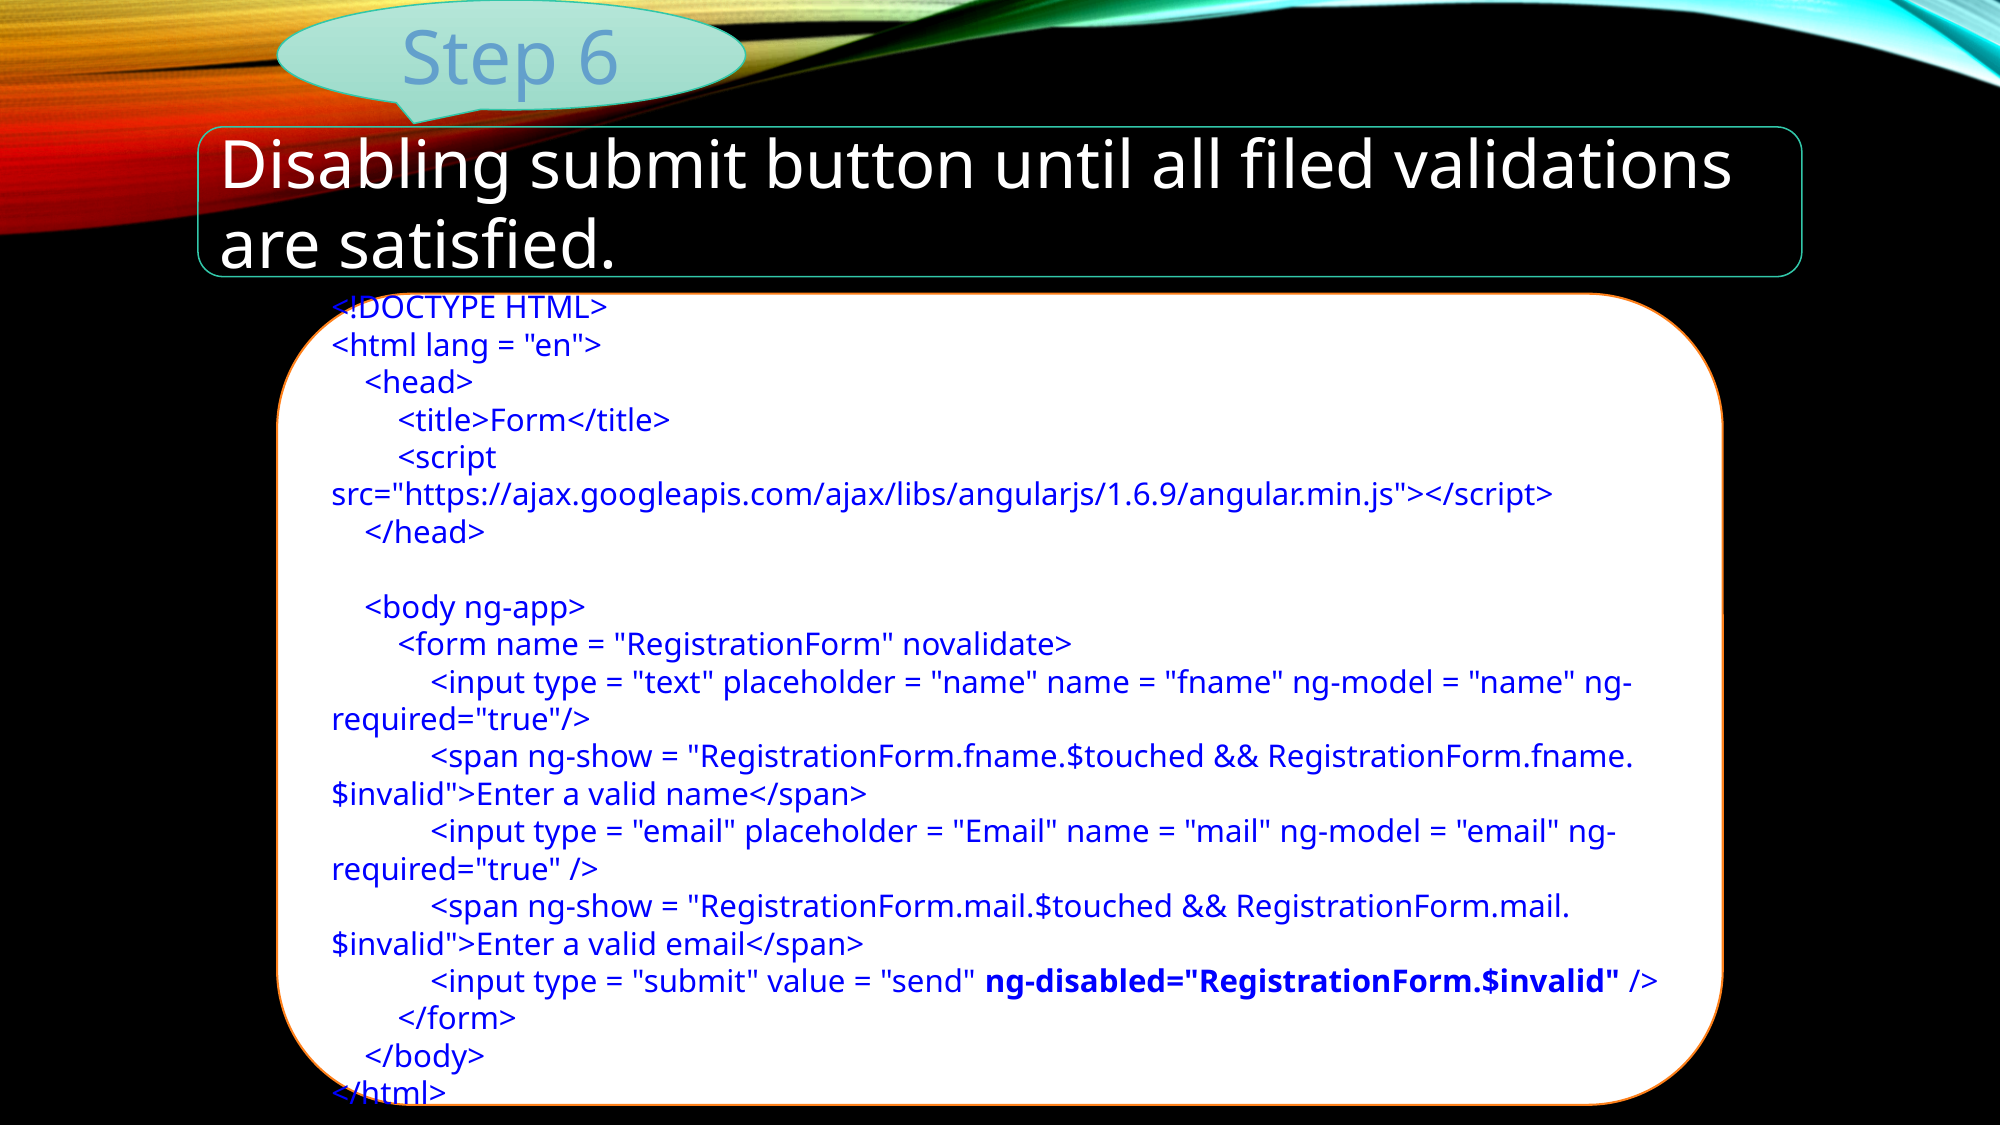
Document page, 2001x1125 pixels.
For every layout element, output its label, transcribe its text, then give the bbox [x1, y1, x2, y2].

text_box Step 6 [276, 0, 747, 125]
text_box Disabling submit button until all filed validations are satisfied. [197, 126, 1802, 277]
picture [0, 0, 2000, 237]
text_box <!DOCTYPE HTML> <html lang = "en"> <head> <title>Form</title> <script src="https://ajax.googleapis.com/ajax/libs/angularjs/1.6.9/angular.min.js"></script> </head> <body ng-app> <form name = "RegistrationForm" novalidate> <input type = "text" placeholder = "name" name = "fname" ng-model = "name" ng-required="true"/> <span ng-show = "RegistrationForm.fname.$touched && RegistrationForm.fname.$invalid">Enter a valid name</span> <input type = "email" placeholder = "Email" name = "mail" ng-model = "email" ng-required="true" /> <span ng-show = "RegistrationForm.mail.$touched && RegistrationForm.mail.$invalid">Enter a valid email</span> <input type = "submit" value = "send" ng-disabled="RegistrationForm.$invalid" /> </form> </body> </html> [276, 292, 1724, 1106]
